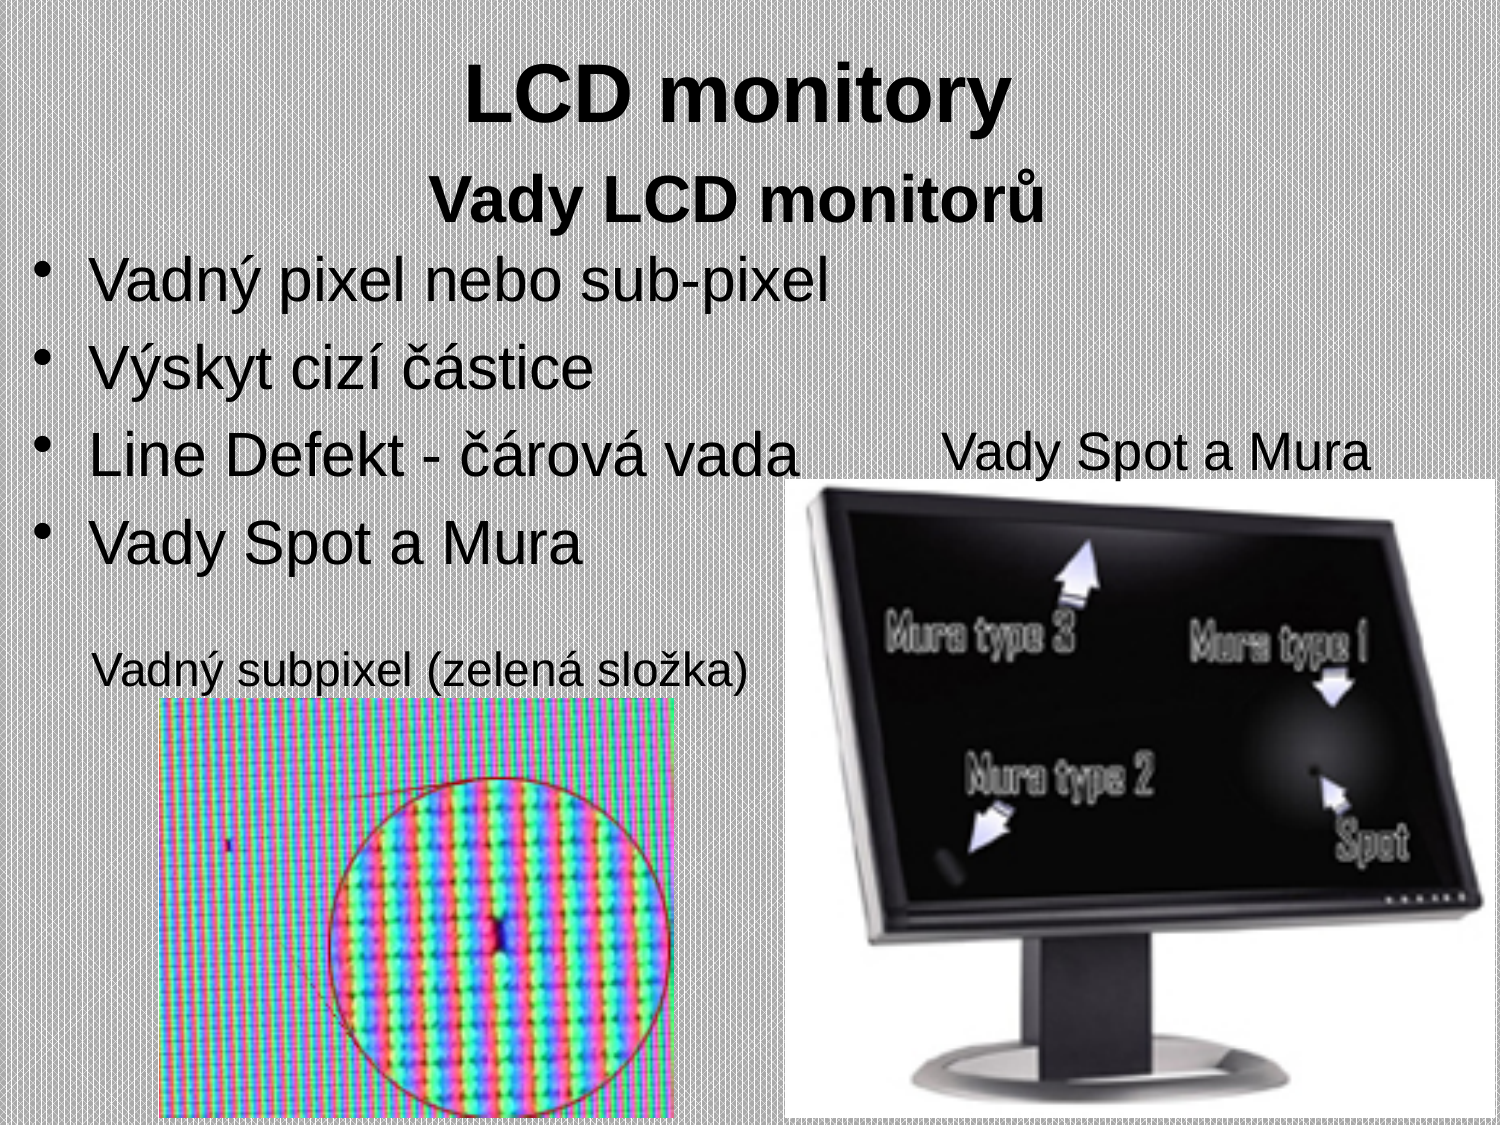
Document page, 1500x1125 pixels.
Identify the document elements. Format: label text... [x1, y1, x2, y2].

list Vadný pixel nebo sub-pixel Výskyt cizí částice Line Defekt - čárová vada Vady Spot a Mura [17, 231, 975, 604]
title LCD monitory Vady LCD monitorů [75, 45, 1425, 233]
text_box Vady Spot a Mura [927, 408, 1495, 479]
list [785, 479, 1495, 1118]
text_box Vadný subpixel (zelená složka) [76, 631, 780, 704]
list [159, 698, 675, 1118]
